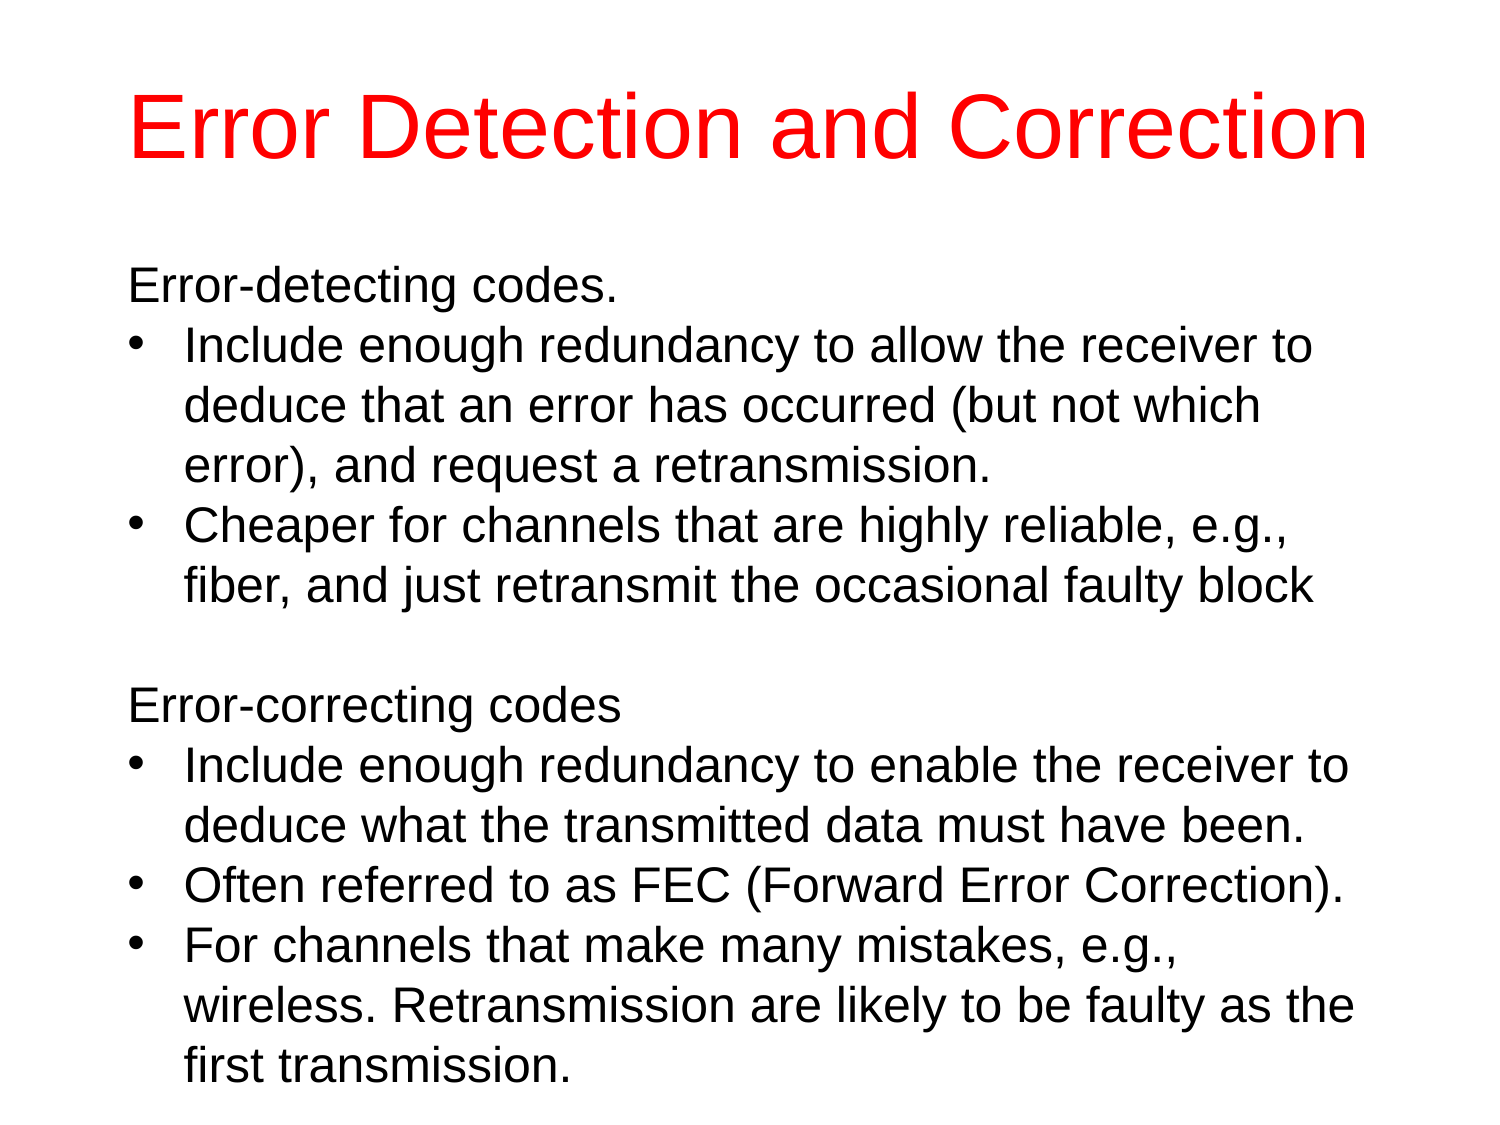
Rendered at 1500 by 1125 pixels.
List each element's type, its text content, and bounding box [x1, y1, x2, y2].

title Error Detection and Correction [0, 0, 1500, 245]
text_box Error-detecting codes. Include enough redundancy to allow the receiver to deduce that an error has occurred (but not which error), and request a retransmission. Cheaper for channels that are highly reliable, e.g., fiber, and just retransmit the occasional faulty block Error-correcting codes Include enough redundancy to enable the receiver to deduce what the transmitted data must have been. Often referred to as FEC (Forward Error Correction). For channels that make many mistakes, e.g., wireless. Retransmission are likely to be faulty as the first transmission. [112, 244, 1388, 1125]
